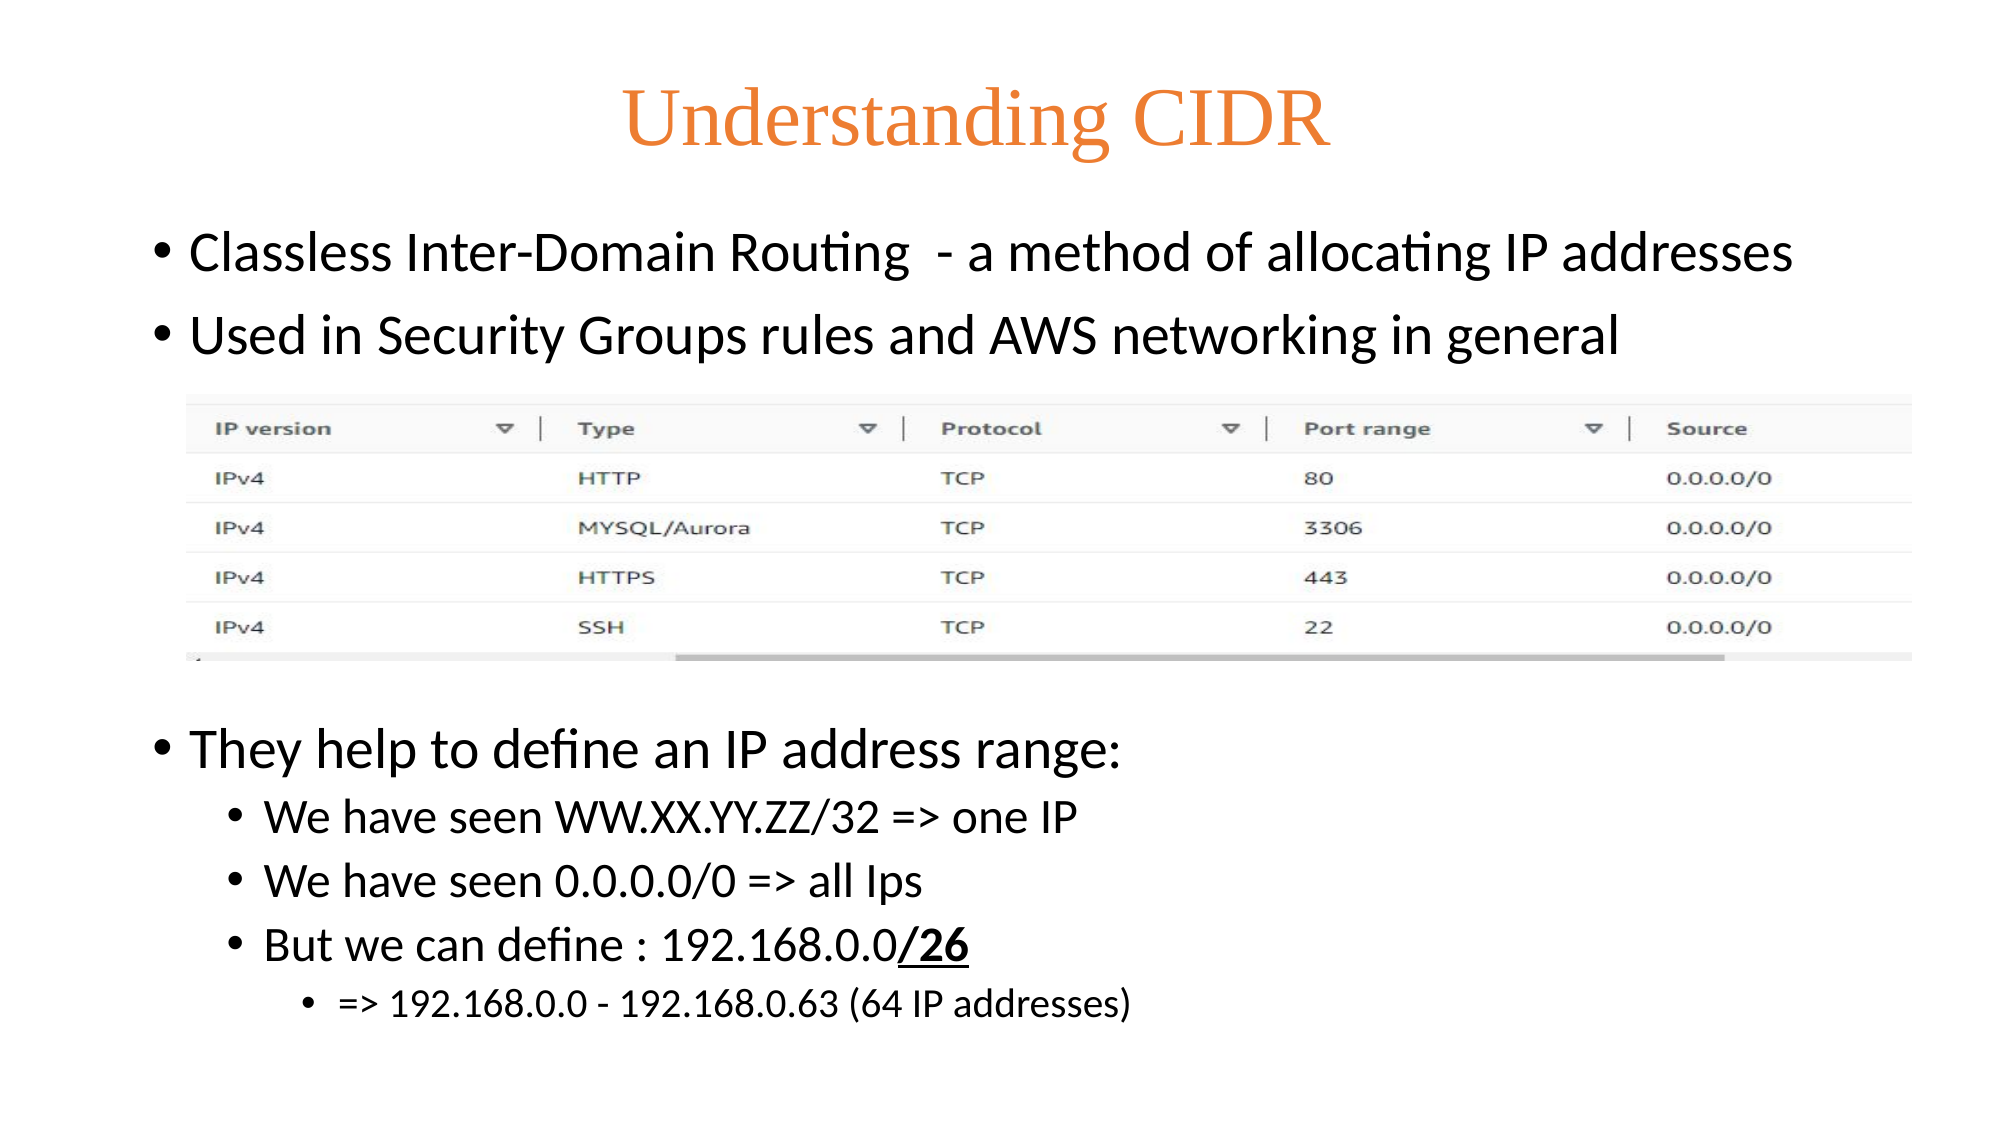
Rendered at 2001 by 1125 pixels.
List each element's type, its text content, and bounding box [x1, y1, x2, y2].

picture [186, 394, 1912, 661]
list Classless Inter-Domain Routing - a method of allocating IP addresses Used in Security Groups rules and AWS networking in general They help to define an IP address range: We have seen WW.XX.YY.ZZ/32 => one IP We have seen 0.0.0.0/0 => all Ips But we can define : 192.168.0.0/26 => 192.168.0.0 - 192.168.0.63 (64 IP addresses) [137, 214, 1863, 1035]
title Understanding CIDR [113, 49, 1839, 189]
